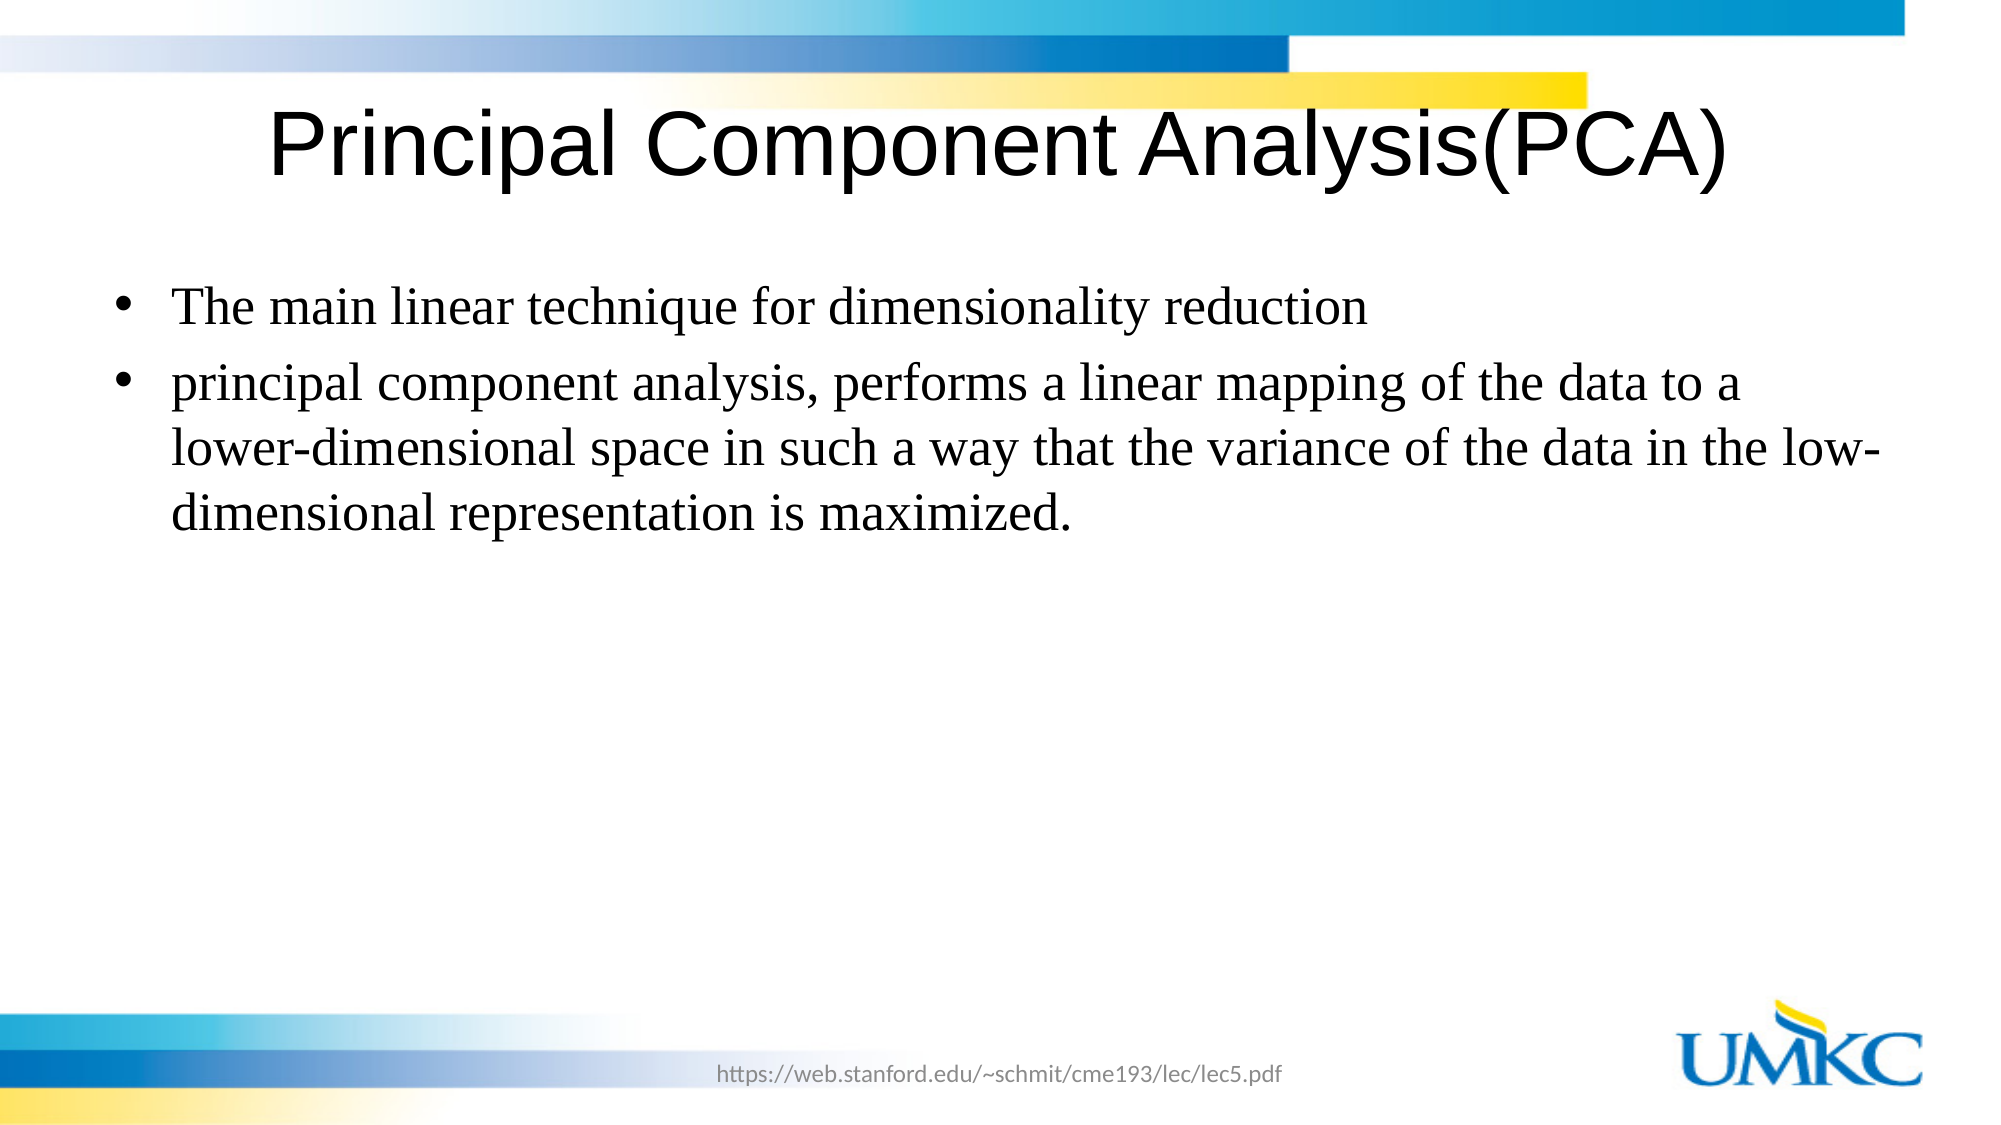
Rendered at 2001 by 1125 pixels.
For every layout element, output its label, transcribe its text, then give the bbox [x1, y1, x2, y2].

picture [0, 0, 2001, 1125]
title Principal Component Analysis(PCA) [99, 45, 1900, 233]
list The main linear technique for dimensionality reduction principal component analysis, performs a linear mapping of the data to a lower-dimensional space in such a way that the variance of the data in the low-dimensional representation is maximized. [99, 262, 1900, 1005]
footer https://web.stanford.edu/~schmit/cme193/lec/lec5.pdf [683, 1042, 1317, 1103]
